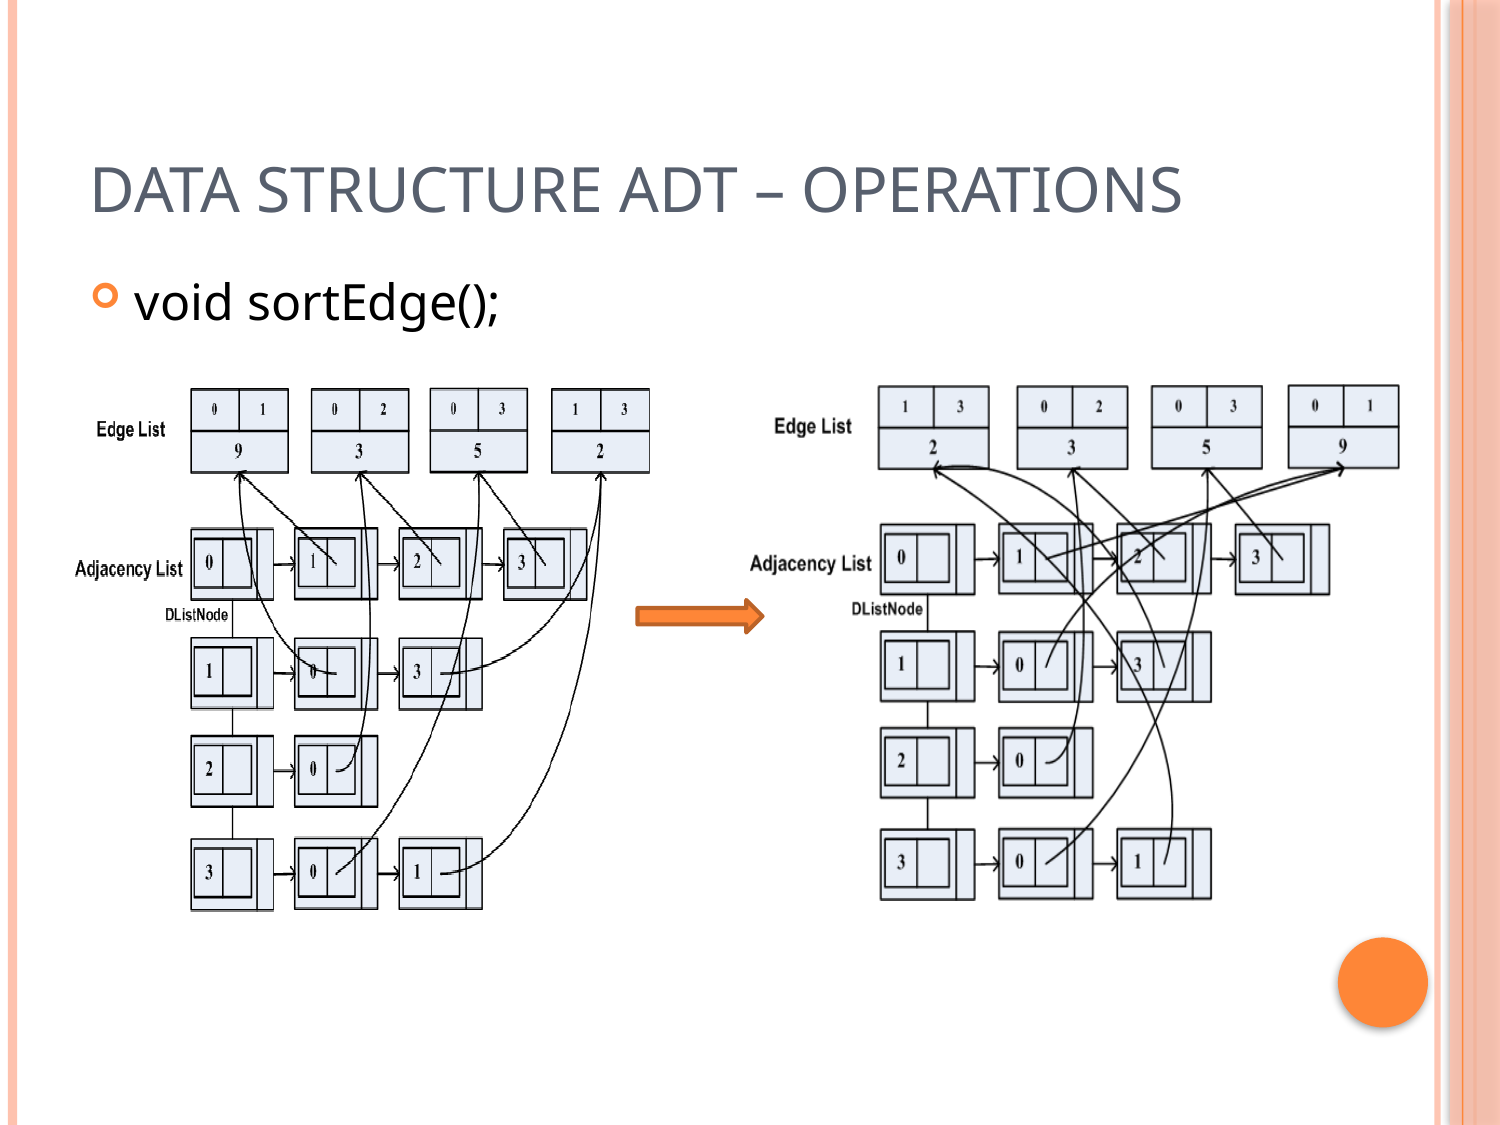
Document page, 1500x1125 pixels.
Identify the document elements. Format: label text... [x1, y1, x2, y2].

title Data structure ADT – Operations [75, 45, 1300, 233]
list void sortEdge(); [75, 262, 1300, 605]
picture [749, 383, 1401, 902]
picture [74, 386, 651, 913]
list void sortEdge(); [75, 627, 1300, 1062]
text_box [657, 605, 743, 627]
